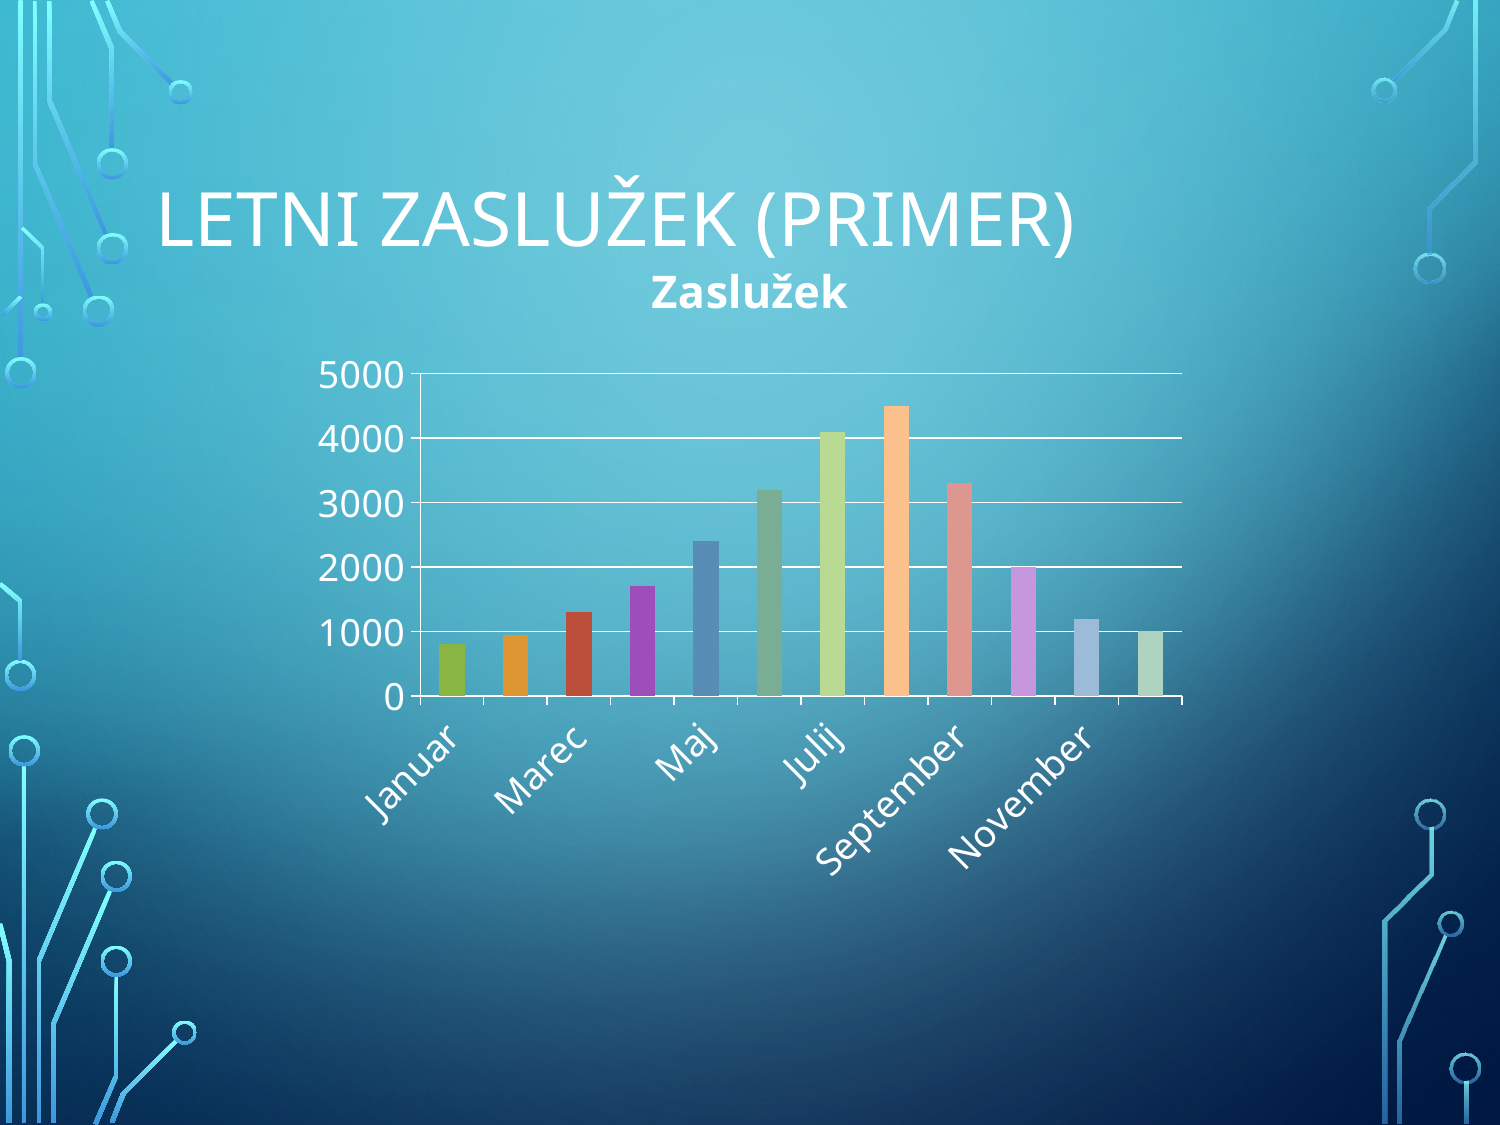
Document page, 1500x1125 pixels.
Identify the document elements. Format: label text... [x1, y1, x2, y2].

chart [299, 224, 1201, 901]
title Letni Zaslužek (primer) [140, 101, 1360, 344]
